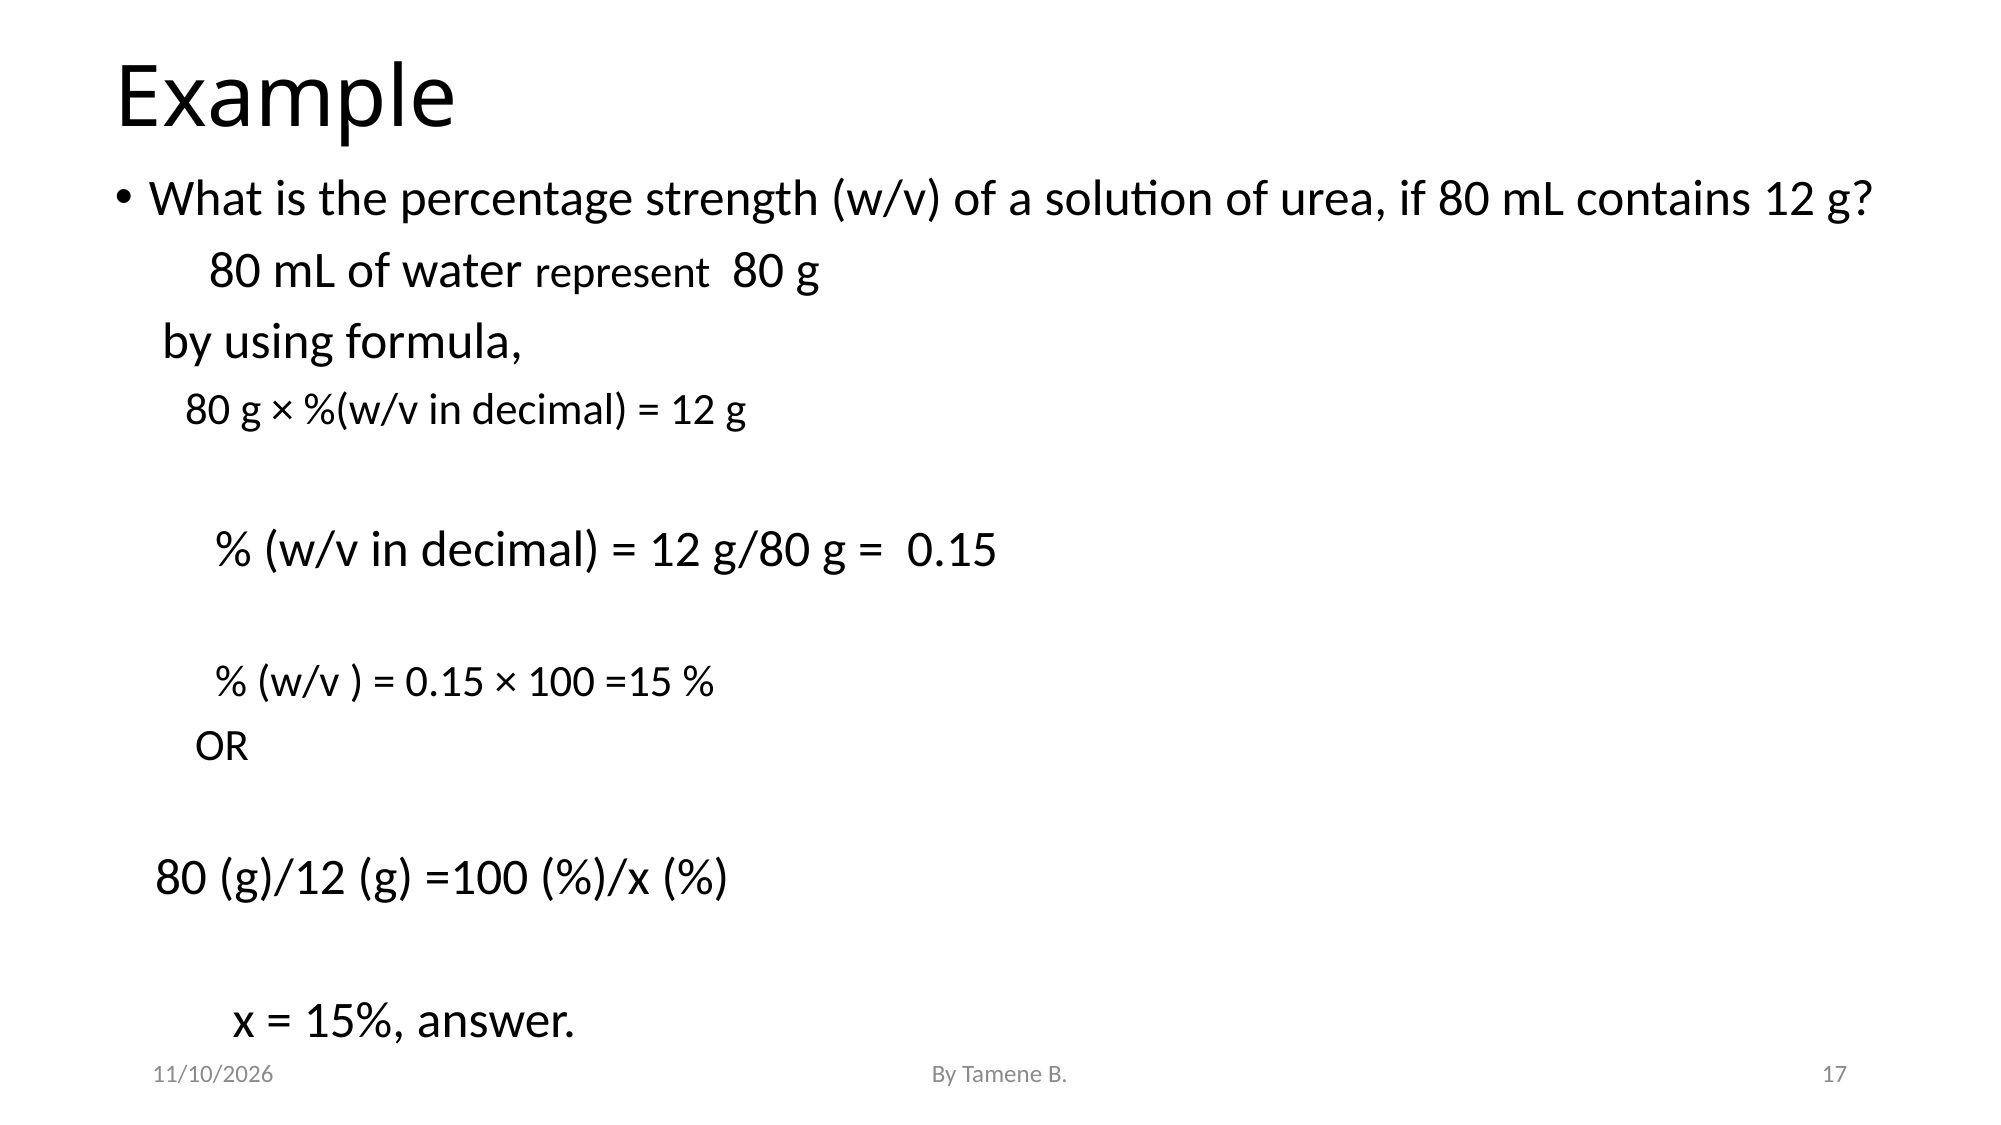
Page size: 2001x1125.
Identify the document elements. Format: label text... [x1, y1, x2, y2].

slide_number 17 [1412, 1042, 1863, 1103]
footer By Tamene B. [662, 1042, 1338, 1103]
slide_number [137, 1042, 588, 1103]
list What is the percentage strength (w/v) of a solution of urea, if 80 mL contains 12 g? 80 mL of water represent 80 g by using formula, 80 g × %(w/v in decimal) = 12 g % (w/v in decimal) = 12 g/80 g = 0.15 % (w/v ) = 0.15 × 100 =15 % OR 80 (g)/12 (g) =100 (%)/x (%) x = 15%, answer. [99, 164, 1900, 1079]
title Example [99, 45, 1900, 153]
